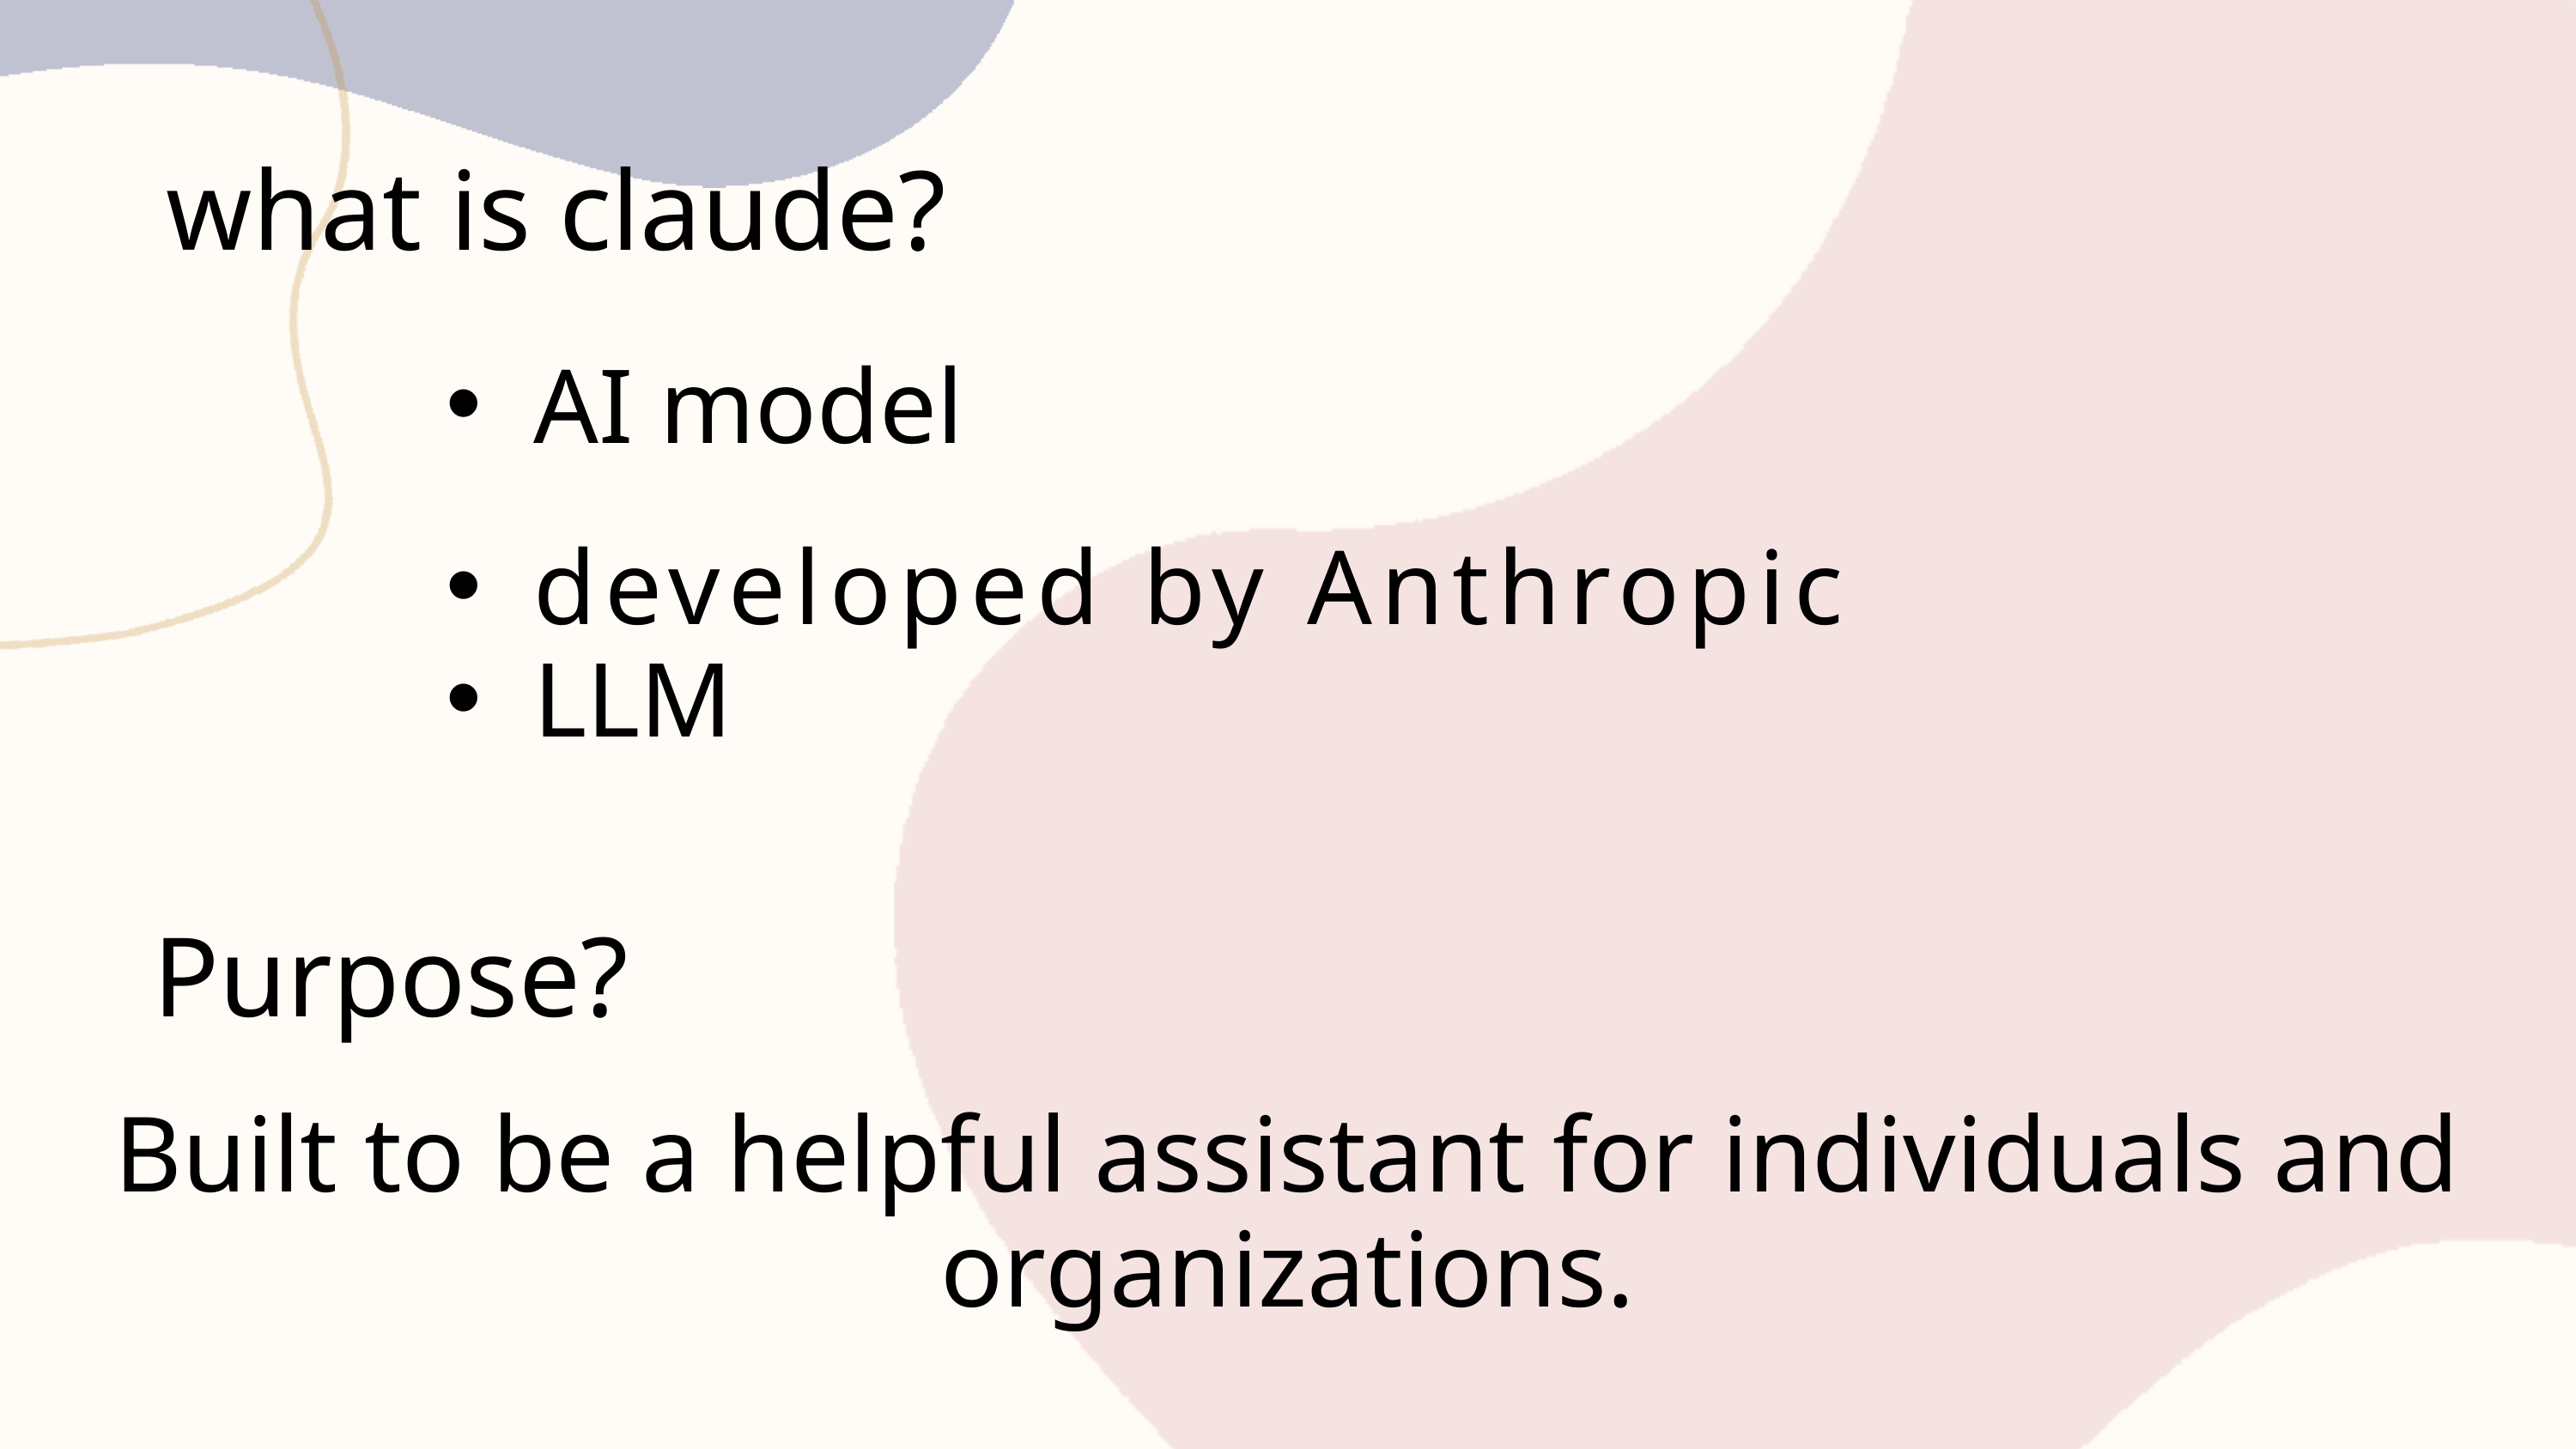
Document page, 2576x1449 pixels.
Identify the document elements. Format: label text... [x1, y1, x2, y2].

text_box what is claude? [412, 197, 885, 273]
text_box Purpose? [144, 918, 637, 1039]
text_box AI model developed by Anthropic LLM [359, 350, 885, 870]
picture [0, 0, 2576, 1449]
text_box Built to be a helpful assistant for individuals and organizations. [0, 1099, 885, 1328]
